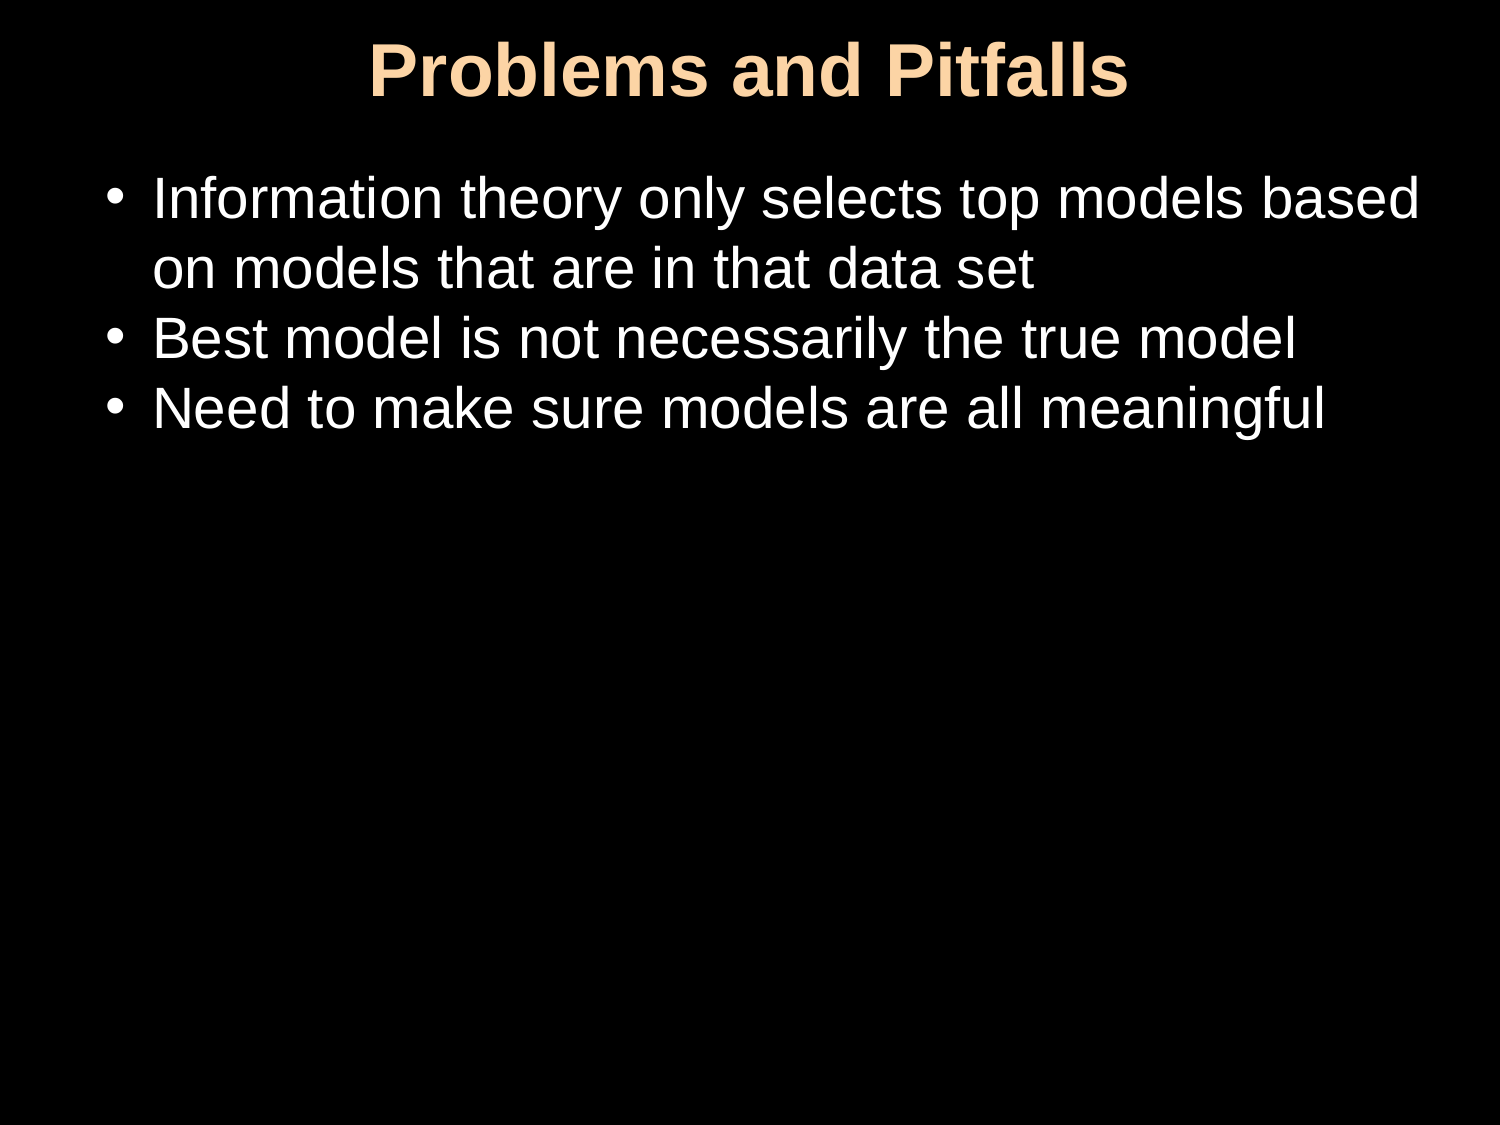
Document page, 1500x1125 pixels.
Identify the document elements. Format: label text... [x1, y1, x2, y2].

text_box Problems and Pitfalls [0, 14, 1500, 120]
text_box Information theory only selects top models based on models that are in that data set Best model is not necessarily the true model Need to make sure models are all meaningful [90, 153, 1458, 448]
